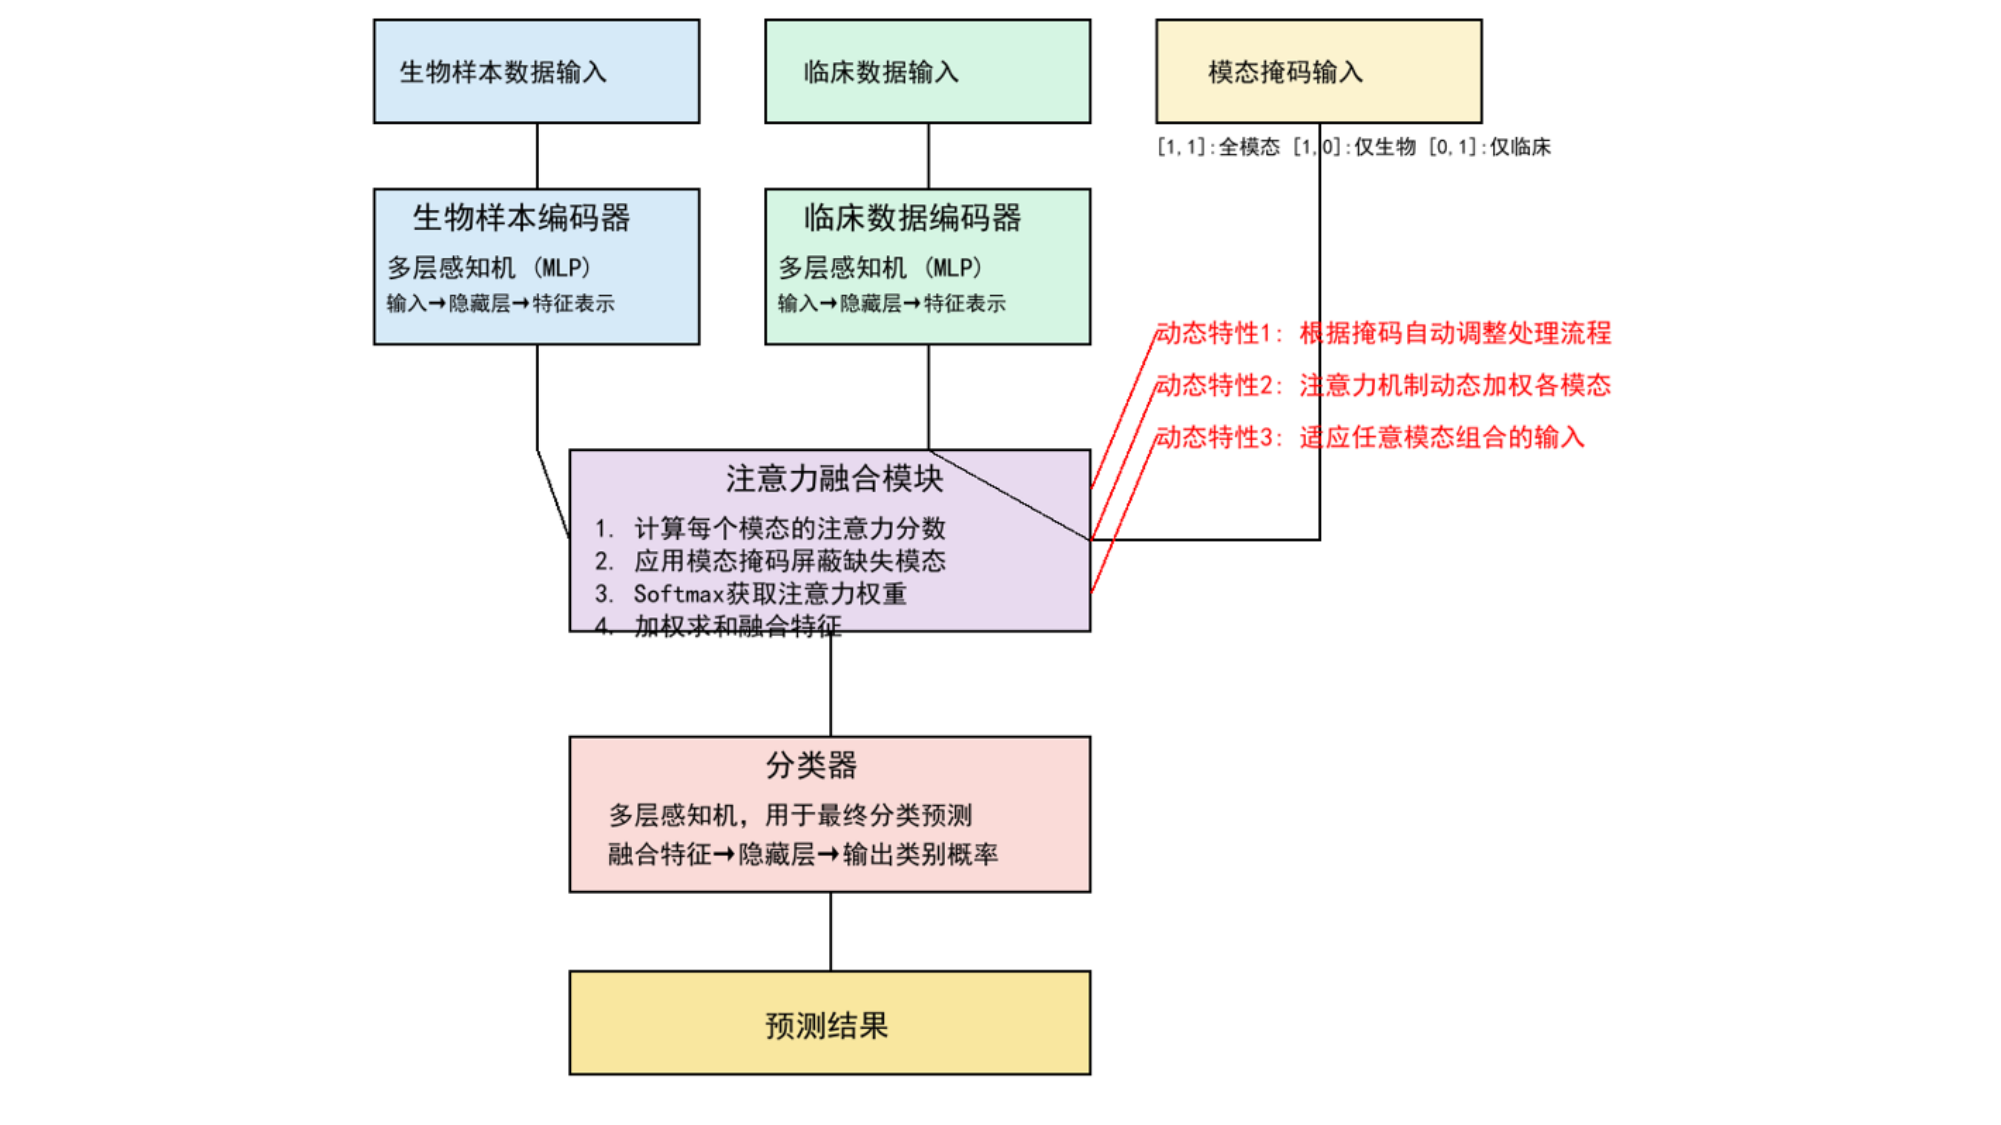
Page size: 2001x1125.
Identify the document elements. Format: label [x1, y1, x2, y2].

picture [343, 0, 1657, 1125]
